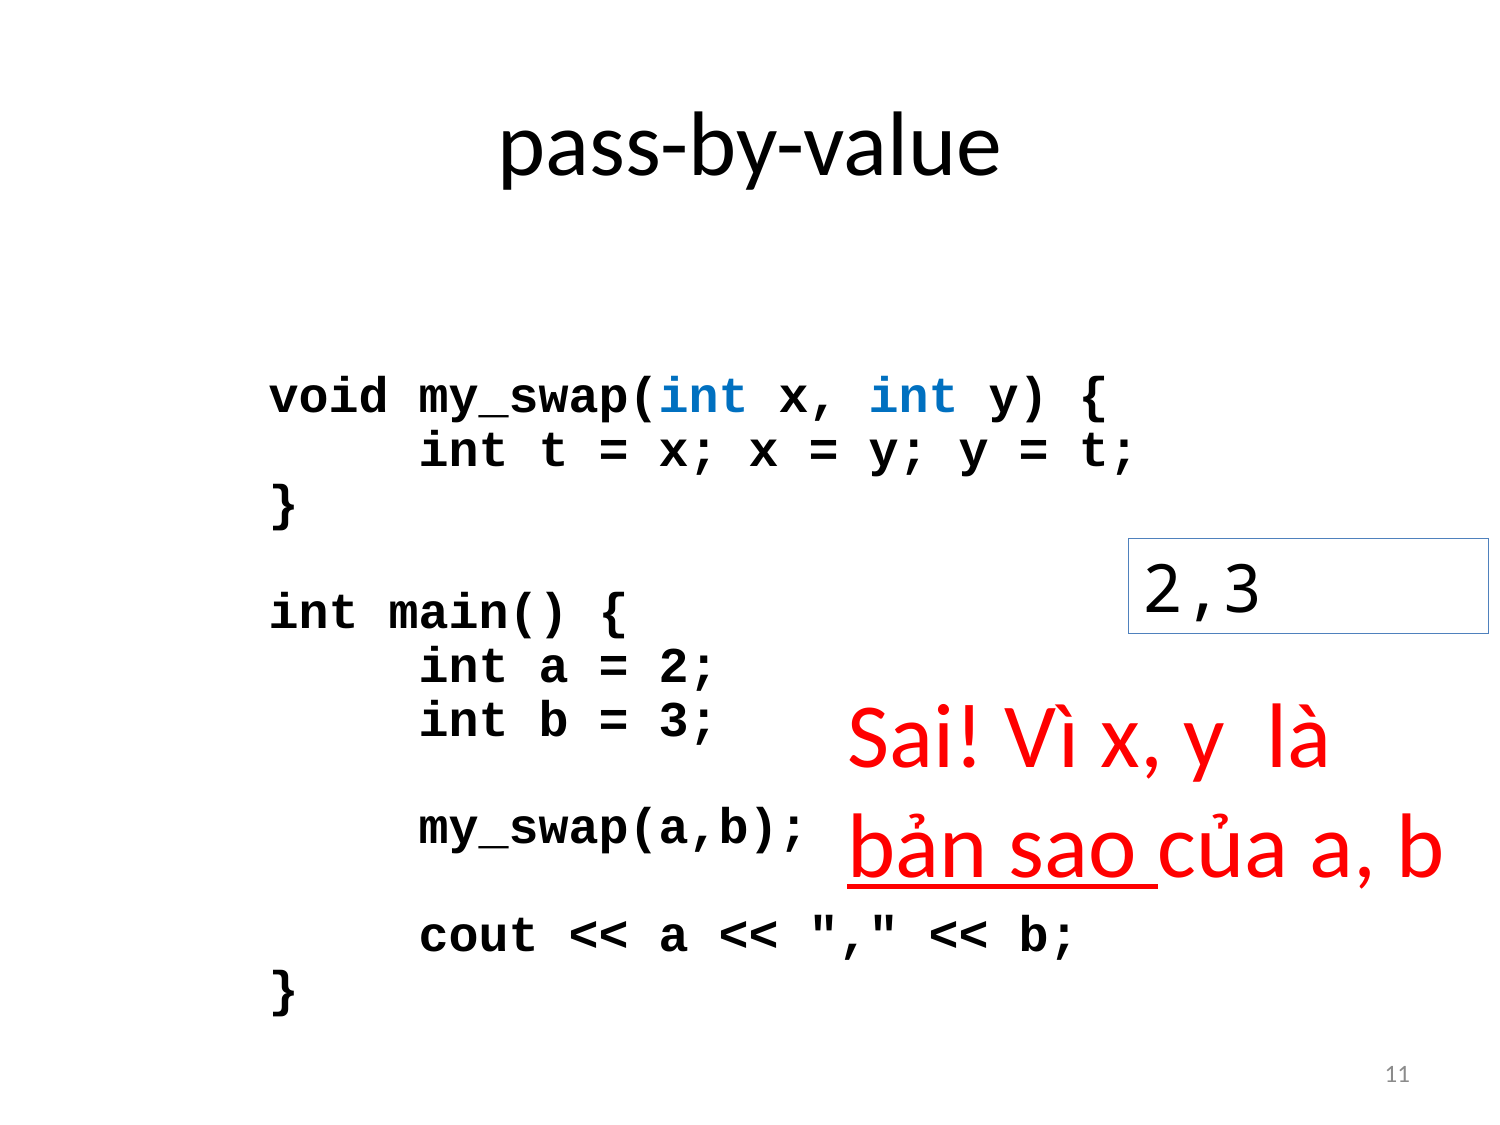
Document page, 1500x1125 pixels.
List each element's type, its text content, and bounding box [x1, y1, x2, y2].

slide_number 11 [1074, 1042, 1425, 1103]
text_box void my_swap(int x, int y) { int t = x; x = y; y = t; } int main() { int a = 2; int b = 3; my_swap(a,b); cout << a << "," << b; } [253, 361, 1199, 1025]
title pass-by-value [75, 45, 1425, 233]
text_box 2,3 [1128, 538, 1489, 634]
text_box Sai! Vì x, y là bản sao của a, b [832, 668, 1500, 904]
